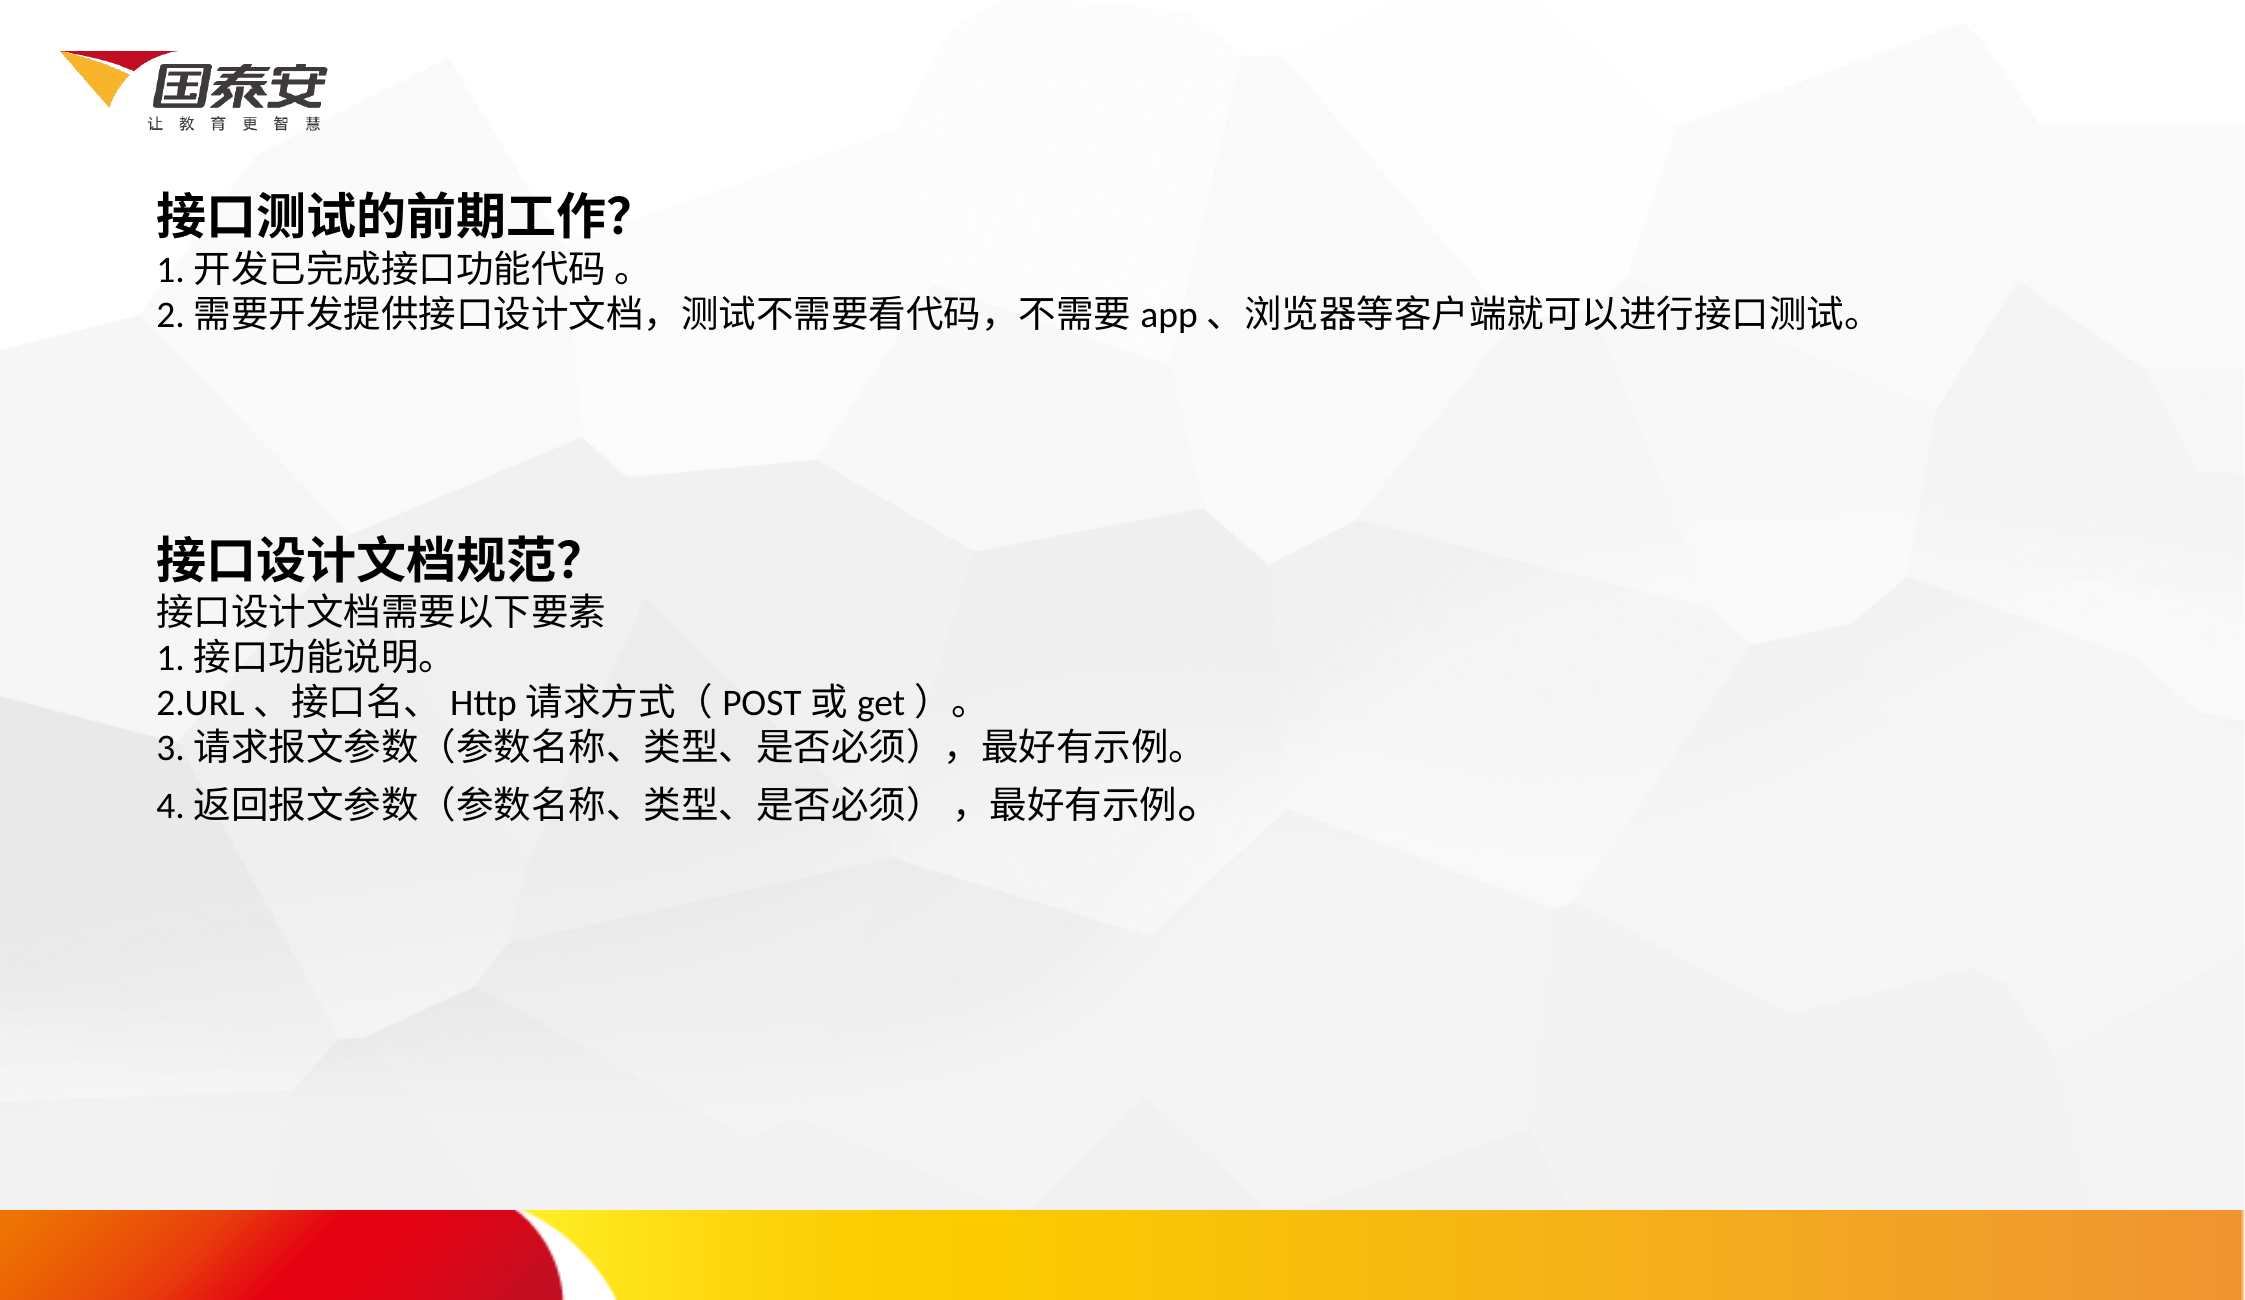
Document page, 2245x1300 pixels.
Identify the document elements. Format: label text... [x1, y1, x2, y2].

text_box 接口测试的前期工作？ 1.开发已完成接口功能代码 。 2.需要开发提供接口设计文档，测试不需要看代码，不需要app、浏览器等客户端就可以进行接口测试。 [141, 177, 2068, 342]
text_box 接口设计文档规范？ 接口设计文档需要以下要素 1.接口功能说明。 2.URL、接口名、Http请求方式（POST或get）。 3.请求报文参数（参数名称、类型、是否必须），最好有示例。 4.返回报文参数（参数名称、类型、是否必须） ，最好有示例。 [141, 520, 1683, 956]
picture [0, 0, 2245, 1300]
